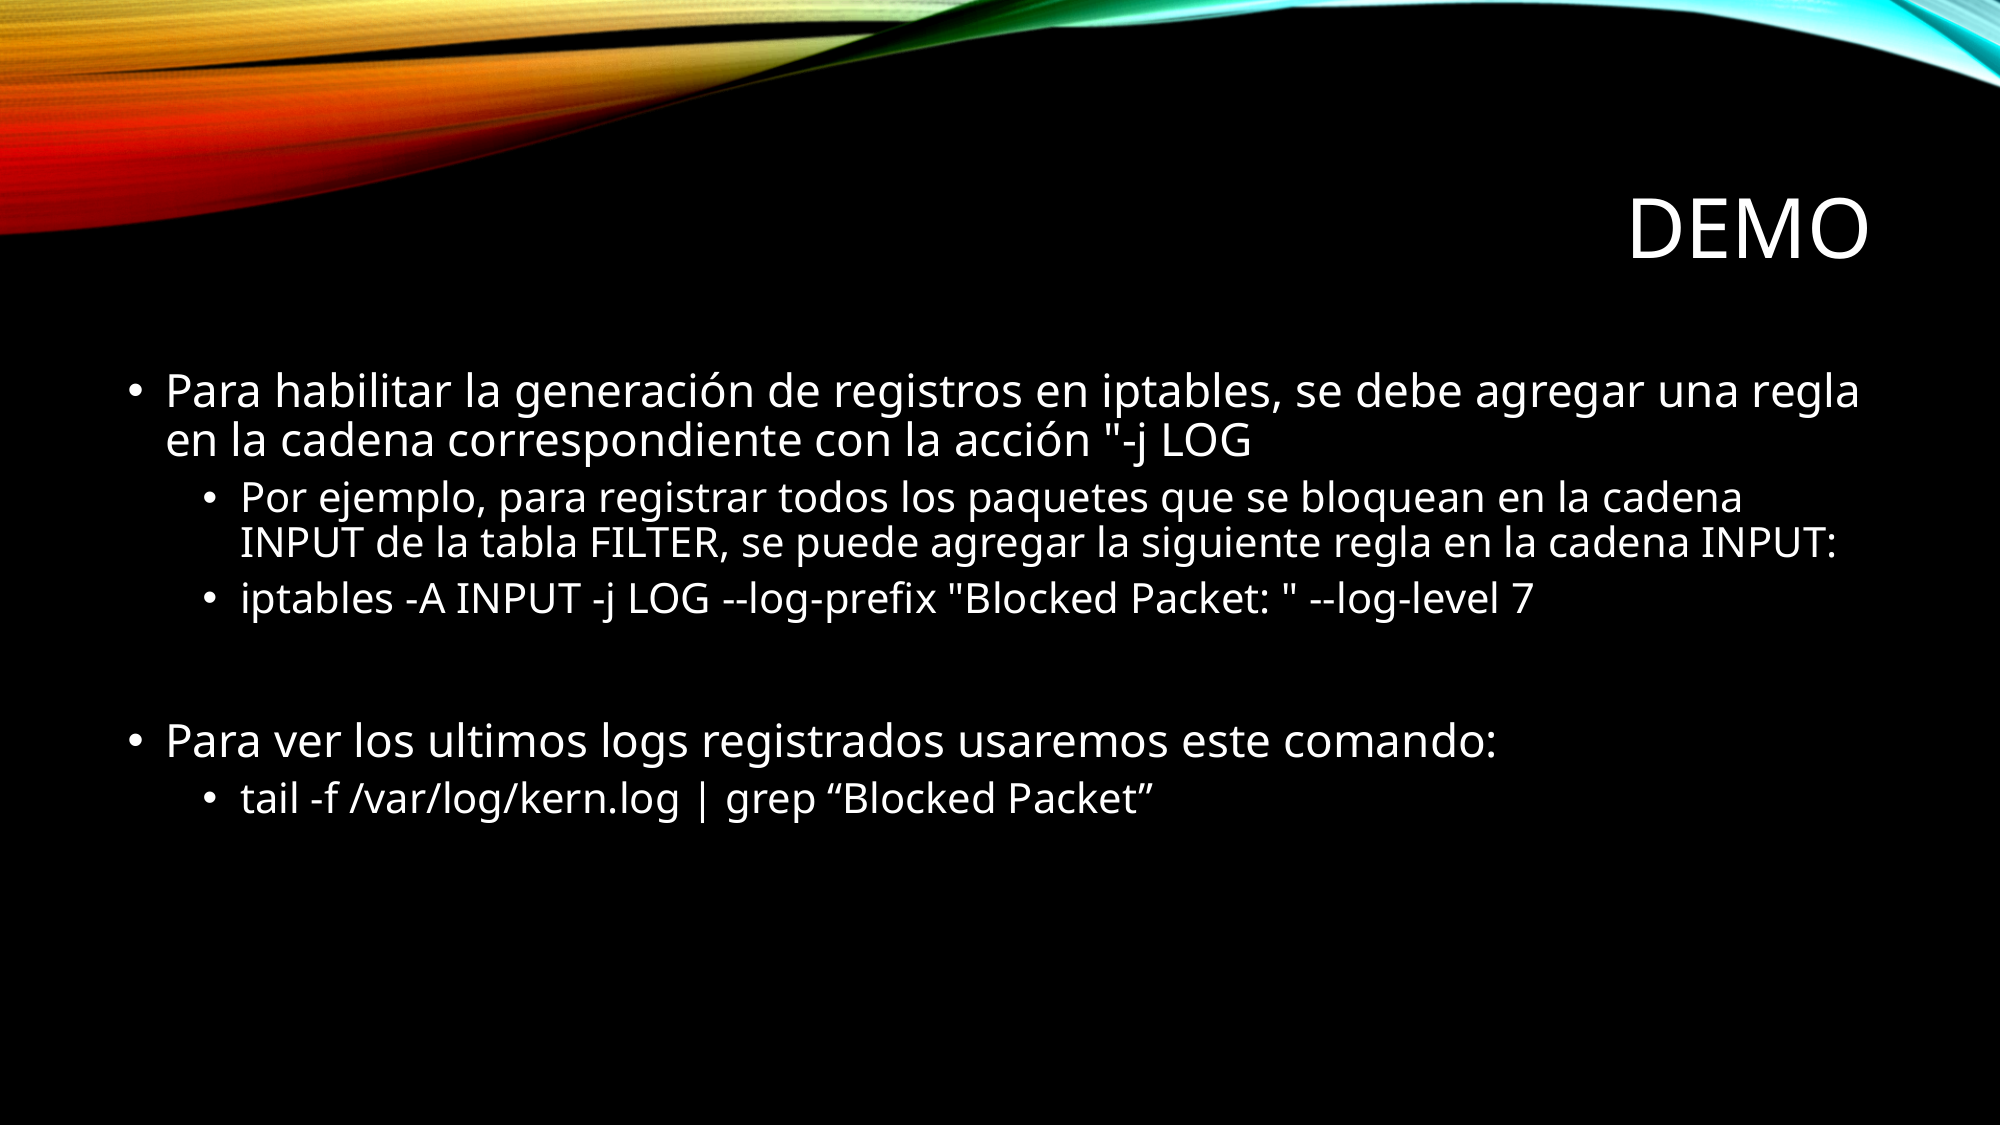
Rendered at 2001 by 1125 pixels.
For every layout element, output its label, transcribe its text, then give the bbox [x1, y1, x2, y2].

title DEMO [474, 125, 1888, 338]
picture [0, 0, 2000, 237]
list Para habilitar la generación de registros en iptables, se debe agregar una regla en la cadena correspondiente con la acción "-j LOG Por ejemplo, para registrar todos los paquetes que se bloquean en la cadena INPUT de la tabla FILTER, se puede agregar la siguiente regla en la cadena INPUT: iptables -A INPUT -j LOG --log-prefix "Blocked Packet: " --log-level 7 Para ver los ultimos logs registrados usaremos este comando: tail -f /var/log/kern.log | grep “Blocked Packet” [112, 360, 1888, 1021]
